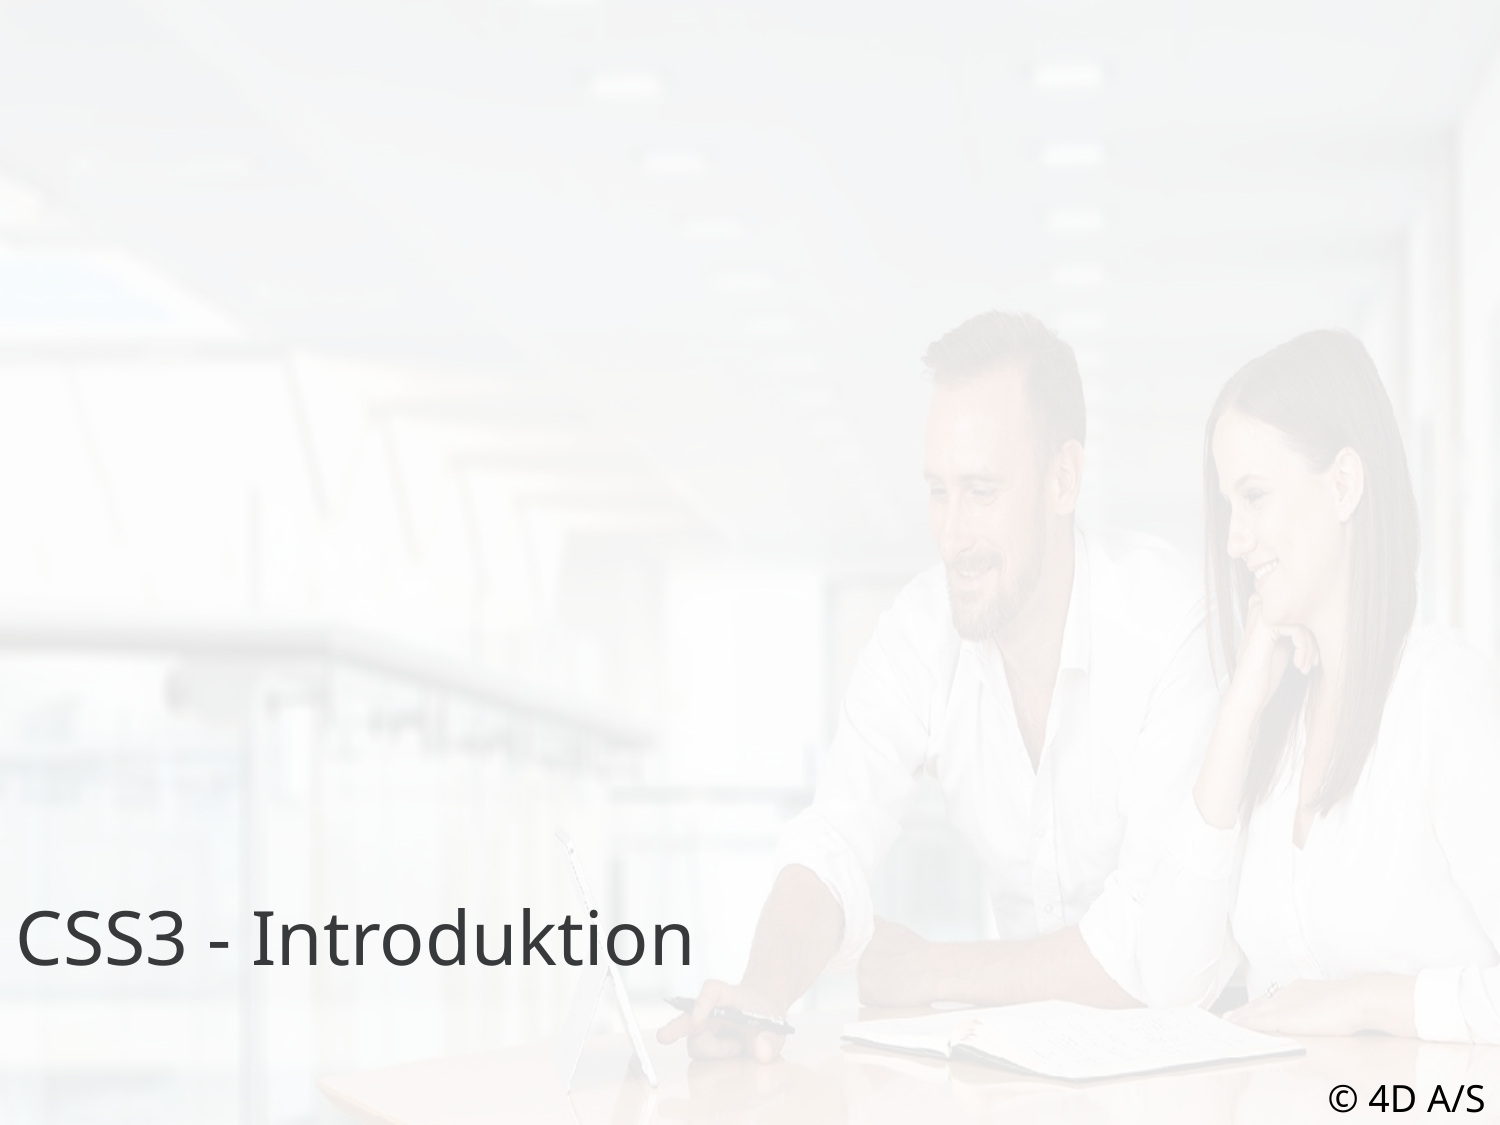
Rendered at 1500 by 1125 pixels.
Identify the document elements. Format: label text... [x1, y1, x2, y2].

title CSS3 - Introduktion [0, 893, 1460, 1003]
